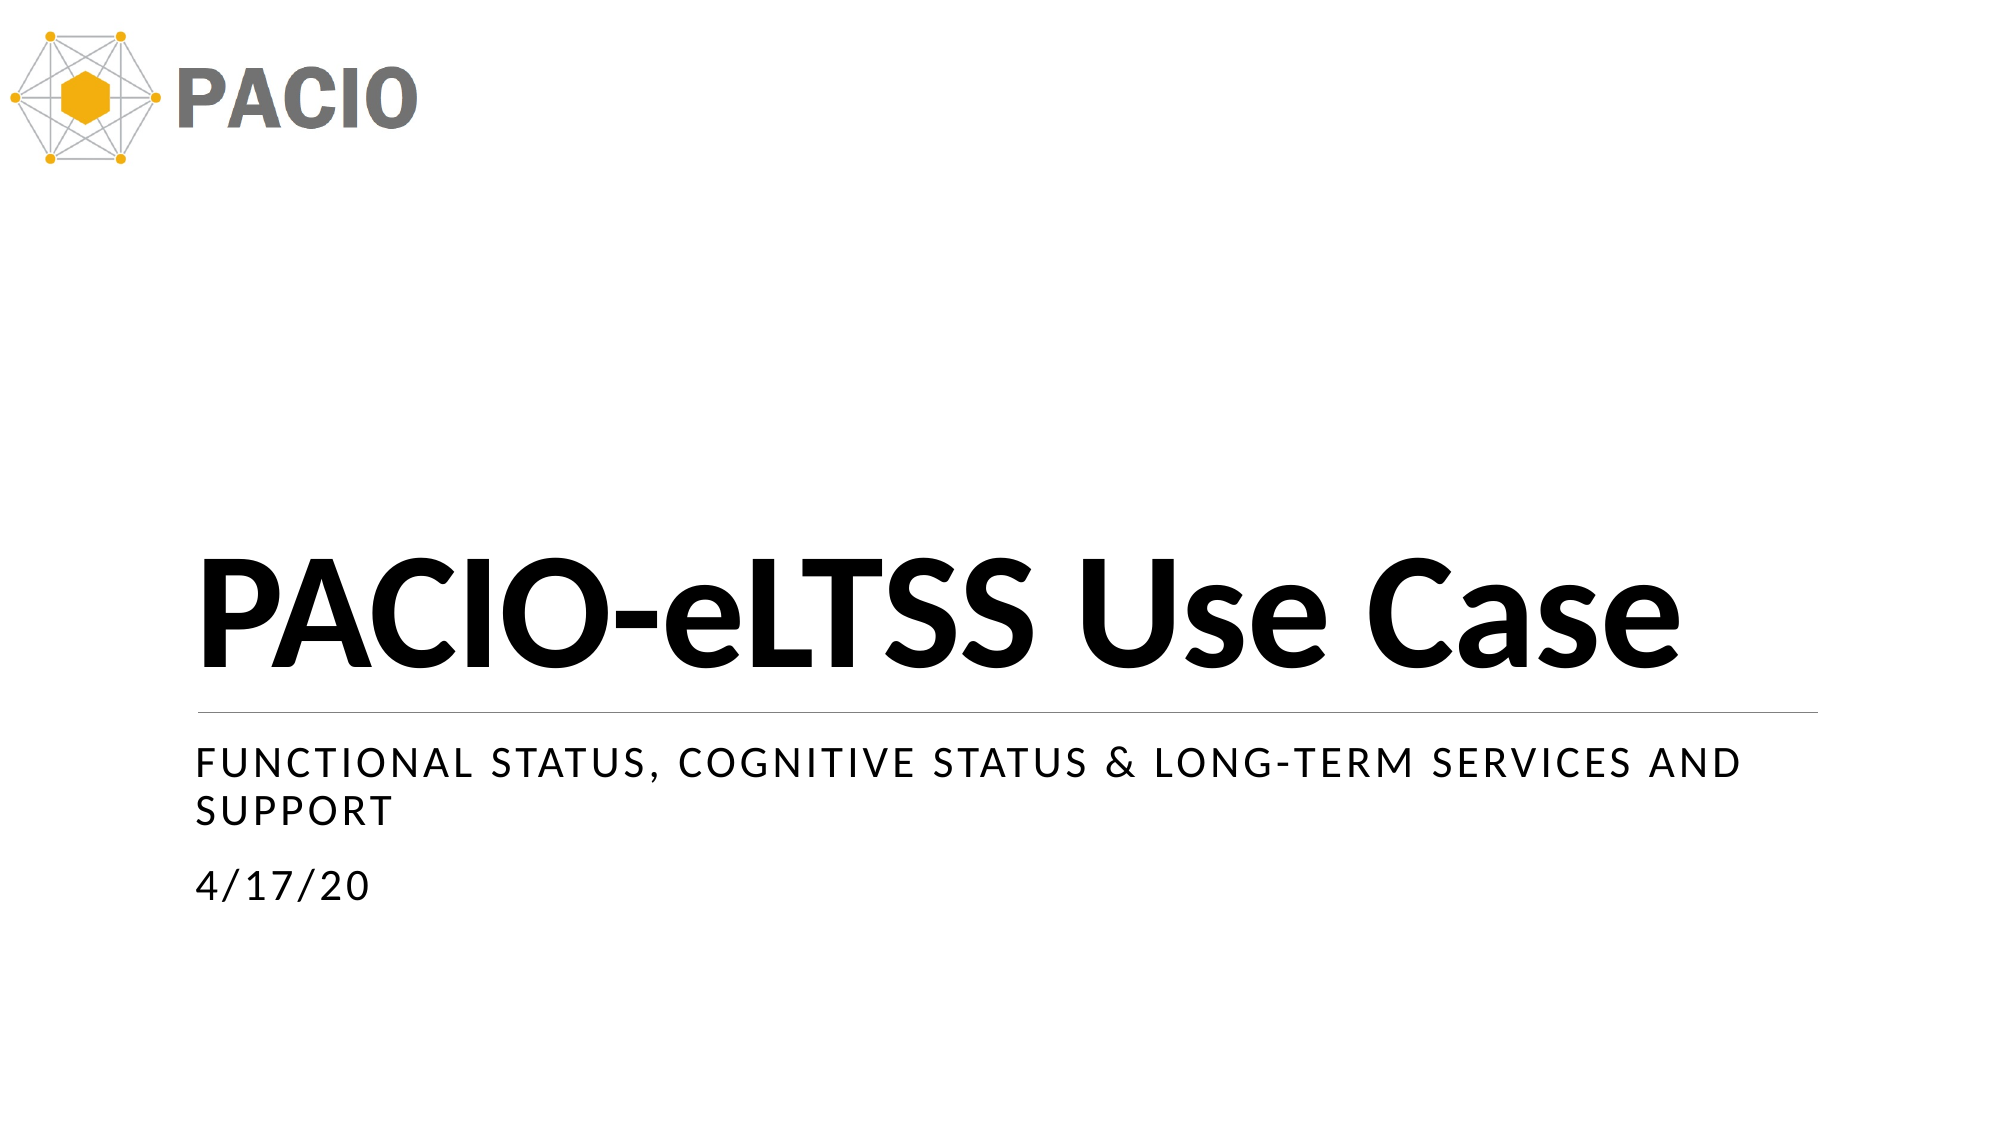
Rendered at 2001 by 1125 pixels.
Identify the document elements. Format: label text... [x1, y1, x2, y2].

subtitle Functional status, cognitive status & Long-term services and support 4/17/20 [180, 730, 1831, 919]
title PACIO-eLTSS Use Case [180, 124, 1830, 710]
picture [0, 3, 427, 189]
